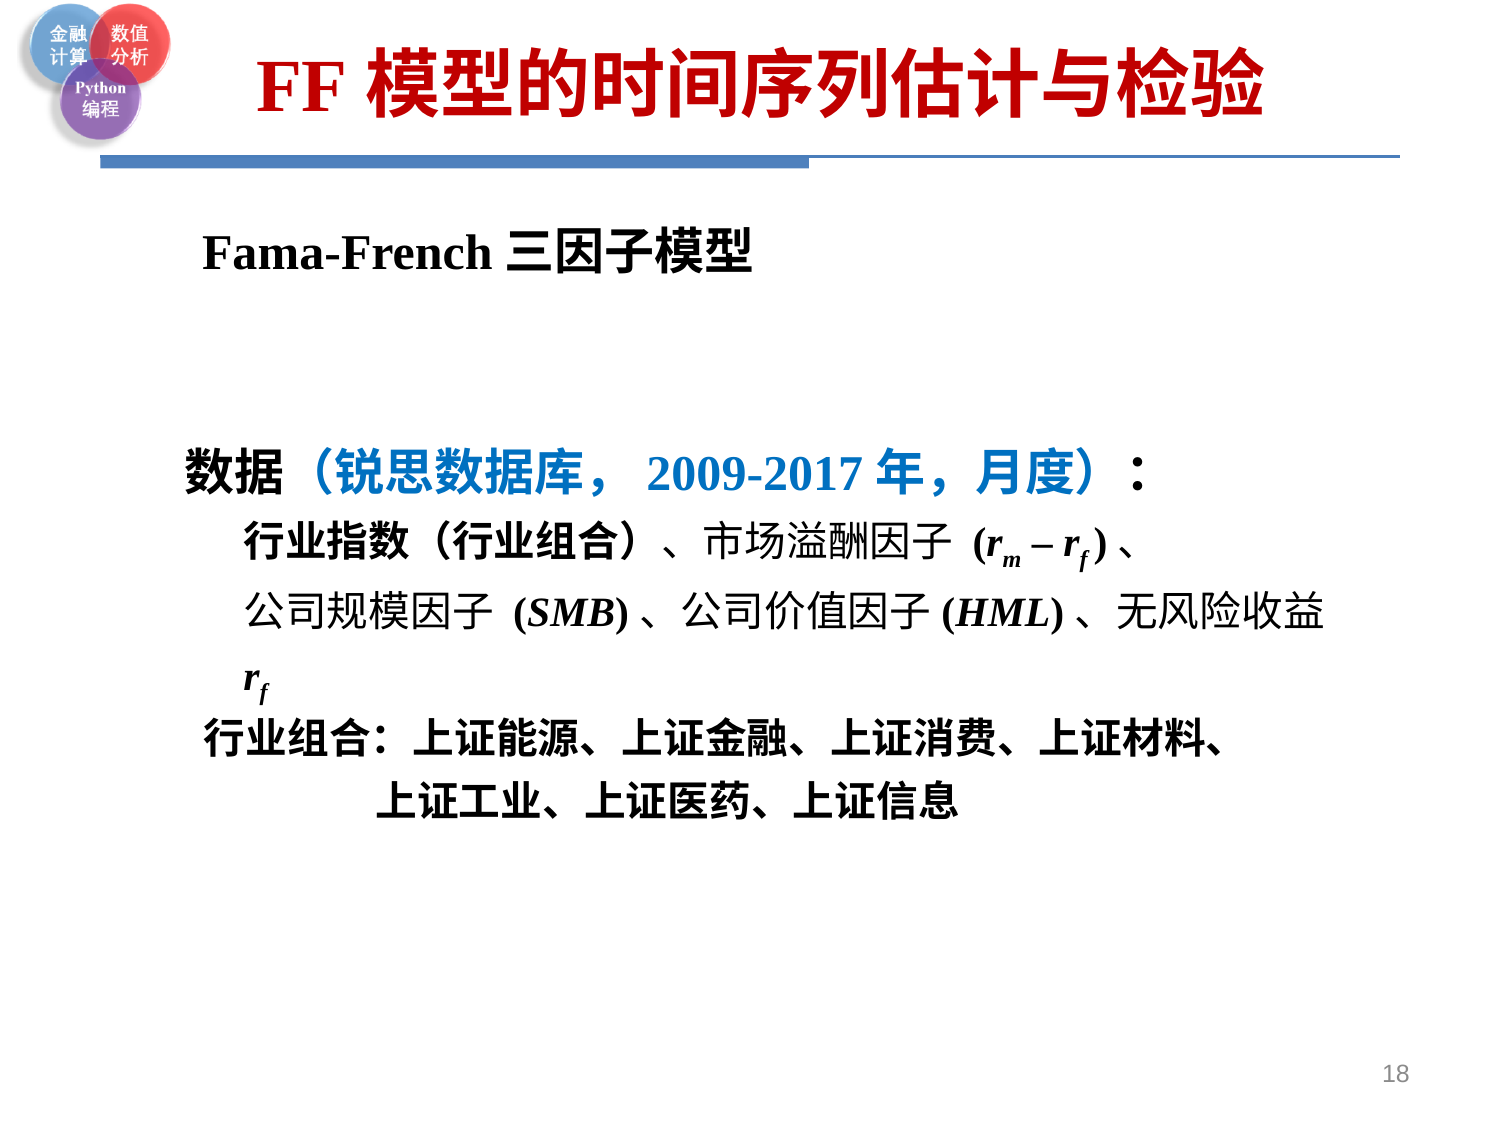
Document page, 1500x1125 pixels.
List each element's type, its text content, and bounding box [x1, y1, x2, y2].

slide_number 18 [1074, 1042, 1425, 1103]
picture [17, 0, 172, 154]
text_box 行业组合：上证能源、上证金融、上证消费、上证材料、 上证工业、上证医药、上证信息 [189, 692, 1311, 833]
text_box 数据（锐思数据库，2009-2017年，月度）： 行业指数（行业组合）、市场溢酬因子 (rm – rf )、 公司规模因子 (SMB)、公司价值因子(HML)、无风险收益 rf [169, 418, 1351, 713]
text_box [100, 156, 1400, 169]
title FF模型的时间序列估计与检验 [241, 25, 1354, 137]
